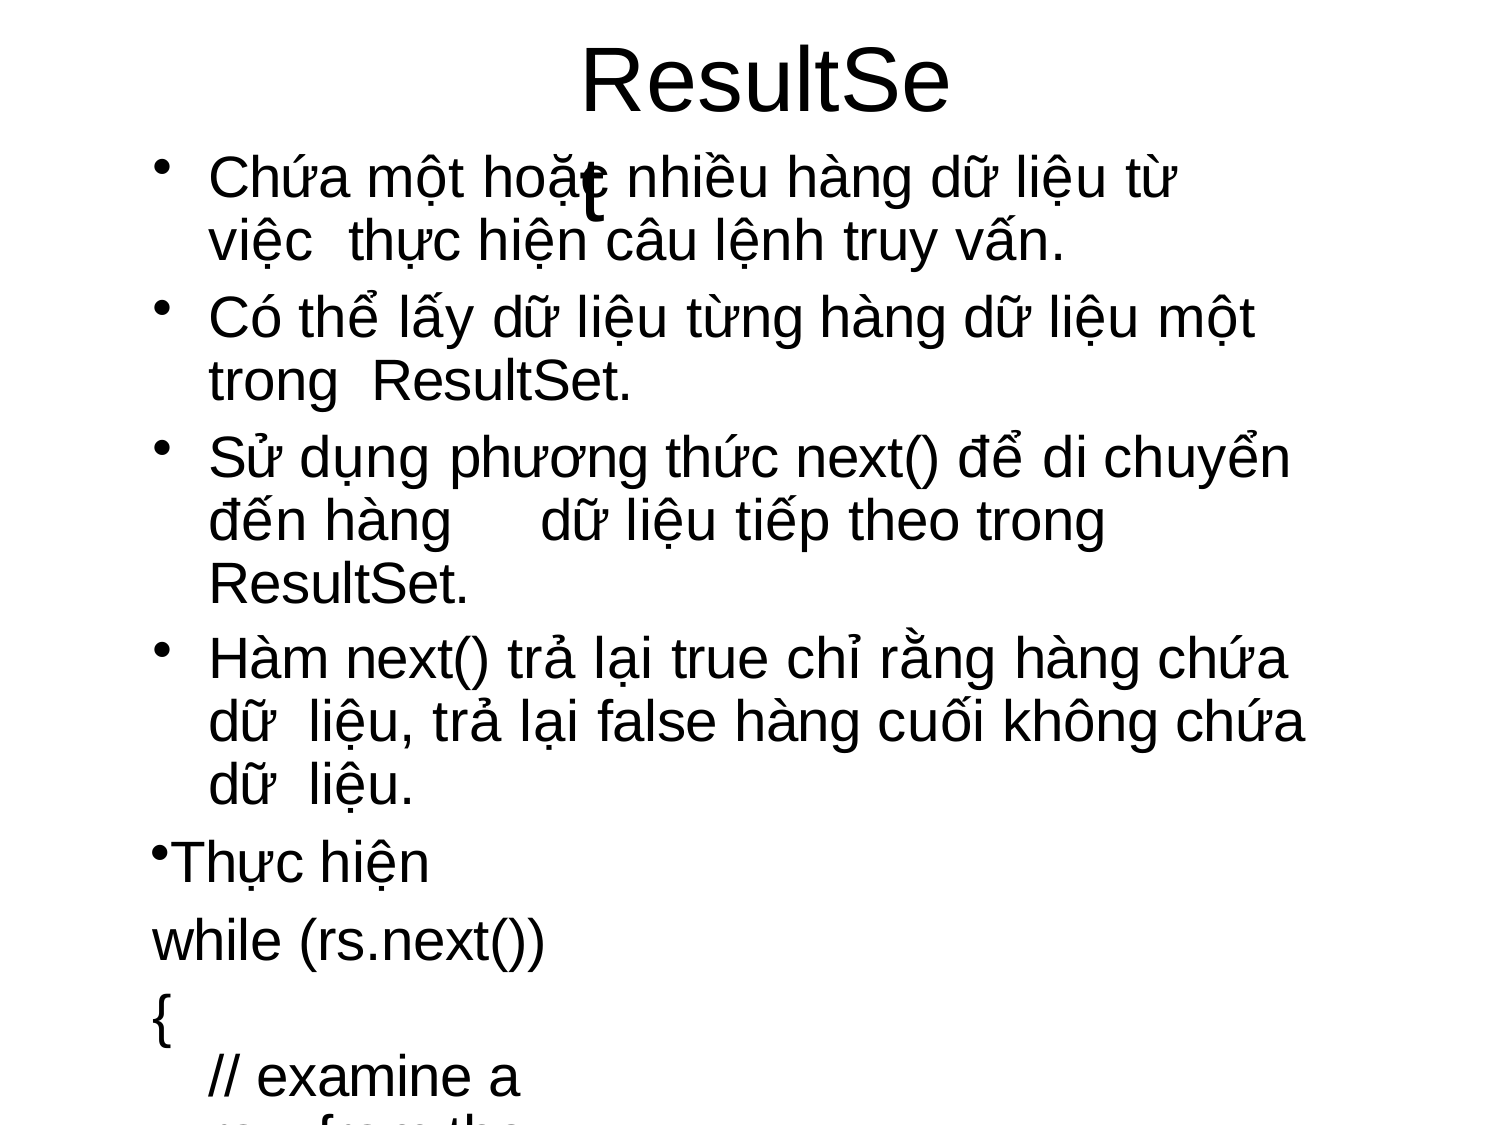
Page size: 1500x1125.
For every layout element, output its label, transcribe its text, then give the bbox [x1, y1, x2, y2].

title ResultSet [577, 17, 973, 136]
text_box Chứa một hoặc nhiều hàng dữ liệu từ việc thực hiện câu lệnh truy vấn. Có thể lấy dữ liệu từng hàng dữ liệu một trong ResultSet. Sử dụng phương thức next() để di chuyển đến hàng dữ liệu tiếp theo trong ResultSet. Hàm next() trả lại true chỉ rằng hàng chứa dữ liệu, trả lại false hàng cuối không chứa dữ liệu. Thực hiện while (rs.next()){ // examine a row from the results } [150, 136, 1397, 1125]
